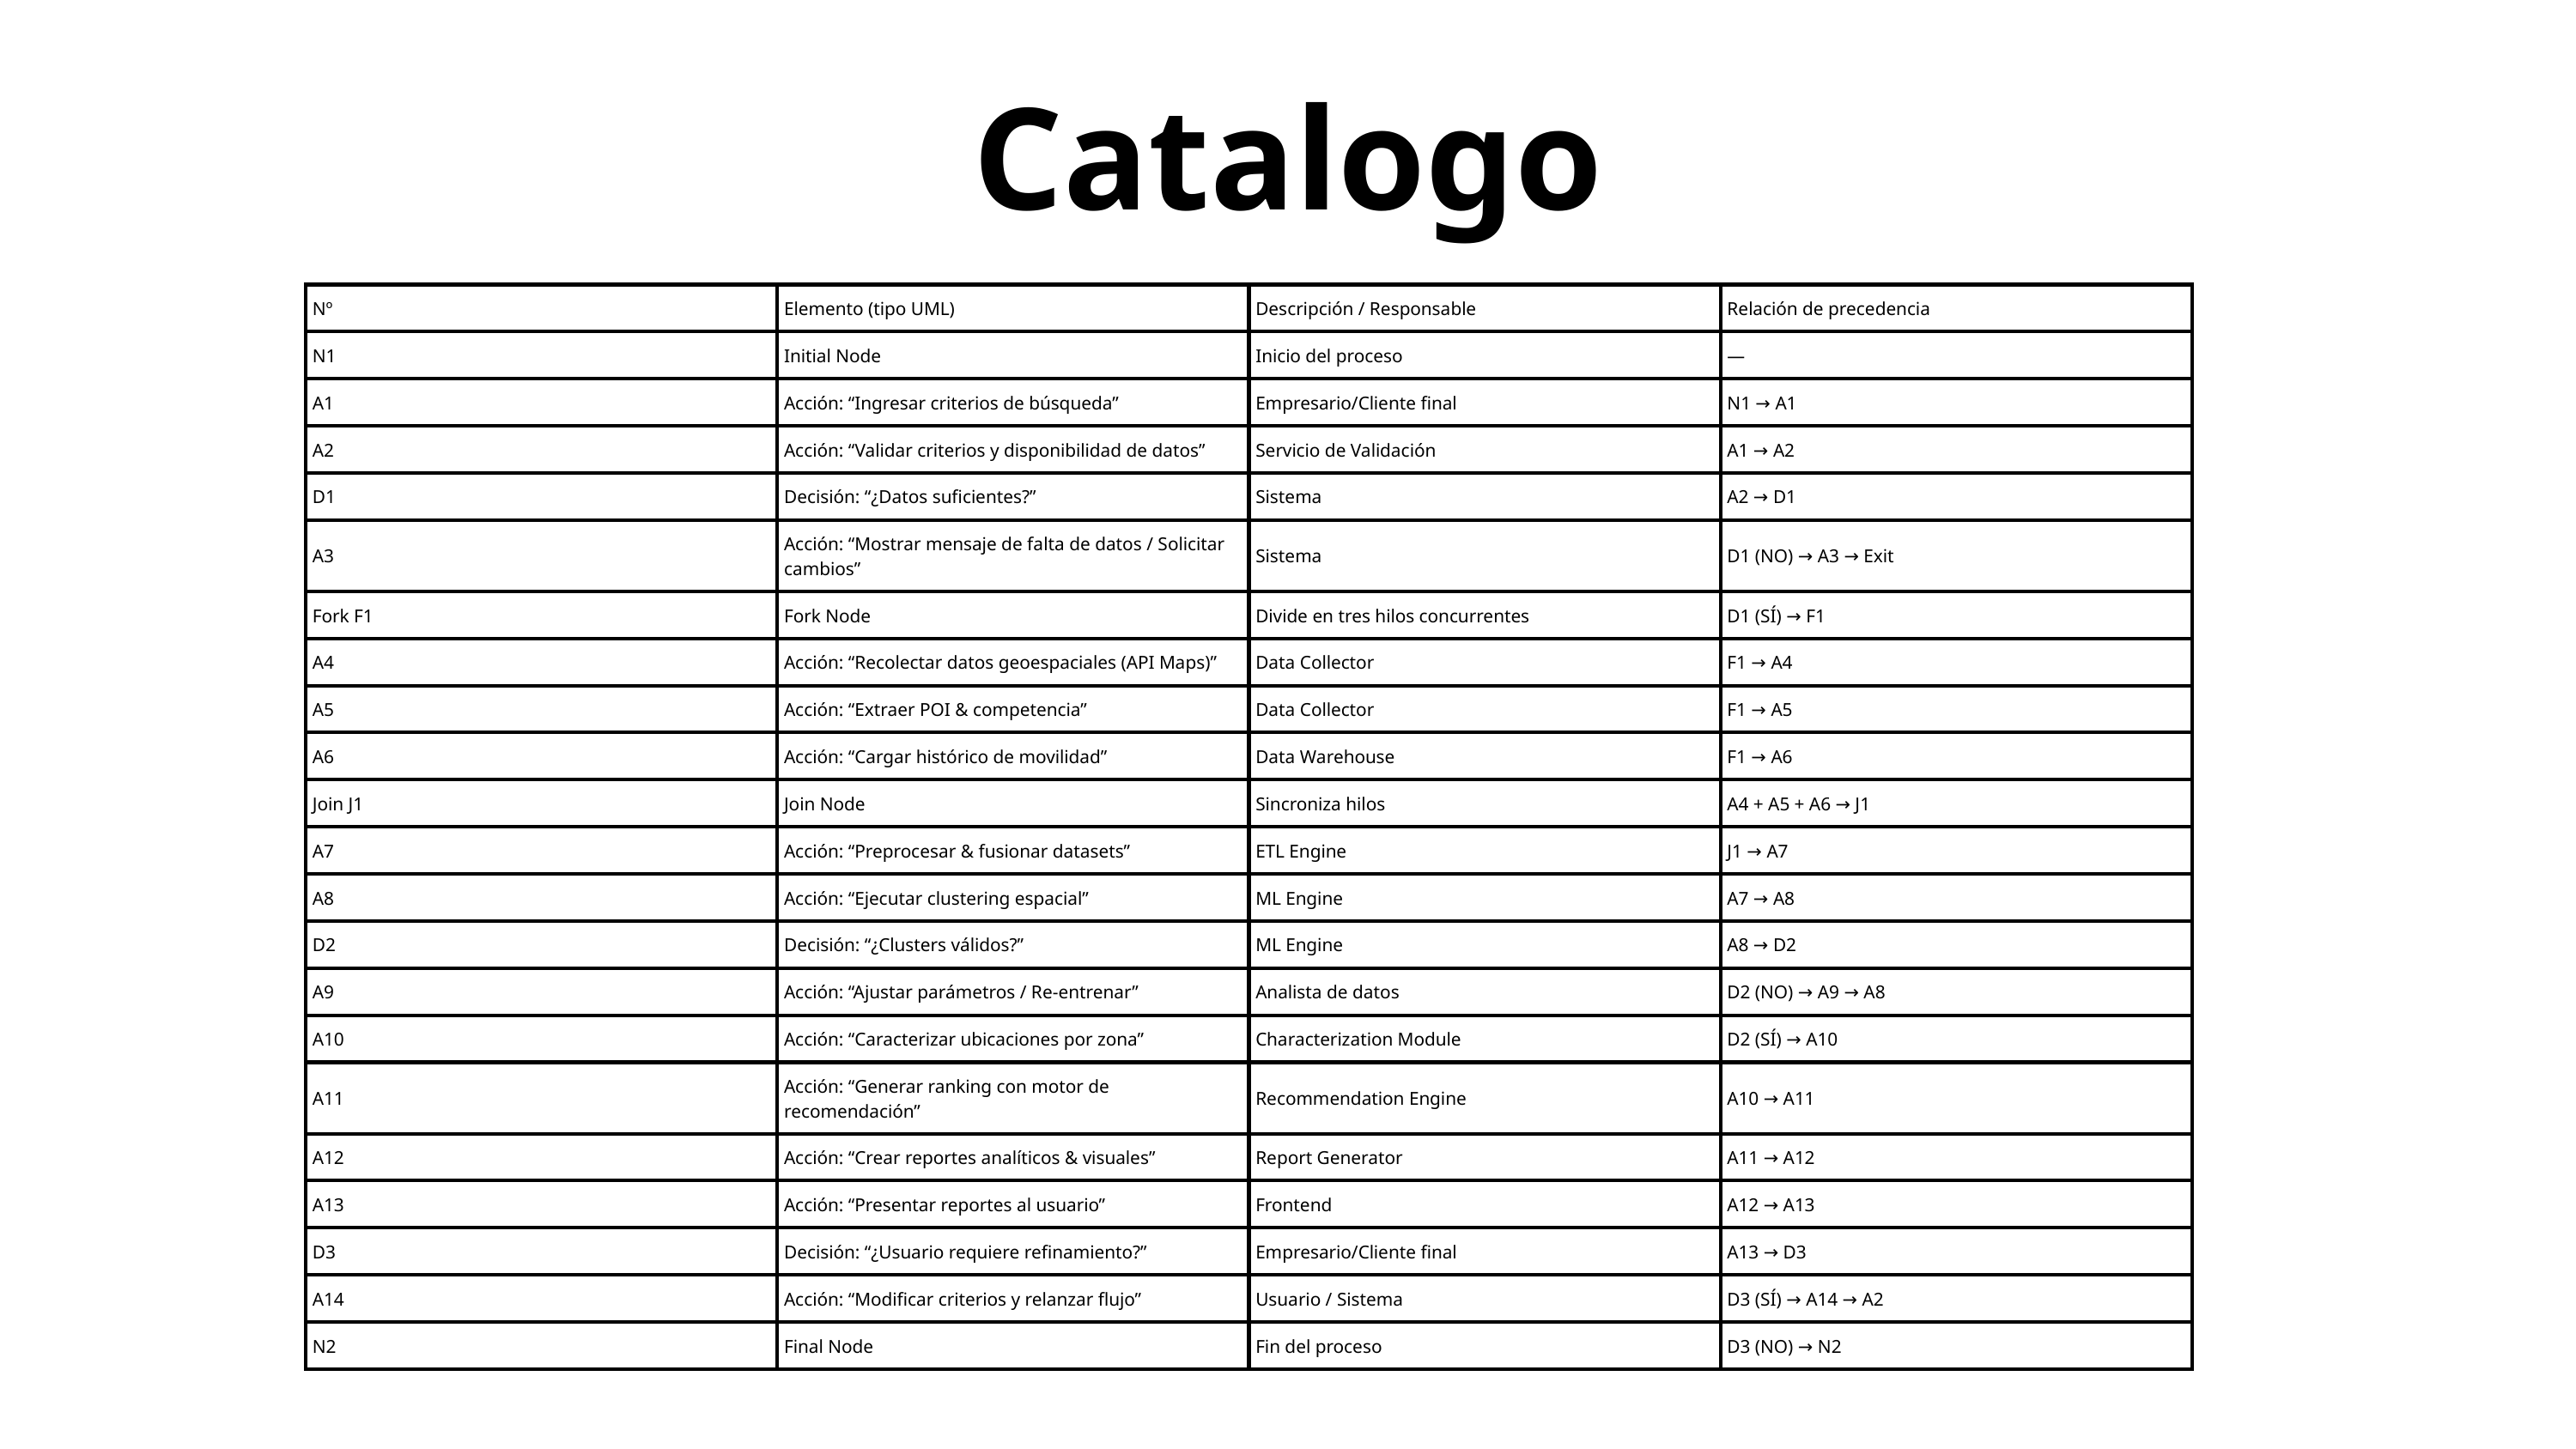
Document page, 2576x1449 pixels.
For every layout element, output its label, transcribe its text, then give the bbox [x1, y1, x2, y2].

table_cell Acción: “Crear reportes analíticos & visuales” [779, 1136, 1247, 1179]
table_cell Join J1 [307, 781, 775, 825]
table_cell A2 [307, 427, 775, 471]
table_cell Acción: “Mostrar mensaje de falta de datos / Solicitar cambios” [779, 522, 1247, 590]
table_cell Join Node [779, 781, 1247, 825]
table_cell A6 [307, 734, 775, 778]
table_cell Empresario/Cliente final [1251, 380, 1719, 424]
table_cell F1 → A6 [1722, 734, 2190, 778]
table_cell D2 (NO) → A9 → A8 [1722, 970, 2190, 1014]
table_cell D1 (SÍ) → F1 [1722, 593, 2190, 637]
table_cell F1 → A4 [1722, 640, 2190, 684]
table_cell Acción: “Extraer POI & competencia” [779, 688, 1247, 731]
table_cell A4 + A5 + A6 → J1 [1722, 781, 2190, 825]
text_box Catalogo [344, 39, 2232, 239]
table_header Relación de precedencia [1722, 287, 2190, 330]
table_cell Decisión: “¿Clusters válidos?” [779, 923, 1247, 967]
table_cell ML Engine [1251, 876, 1719, 919]
table_cell A9 [307, 970, 775, 1014]
table_cell A11 [307, 1064, 775, 1132]
table_cell N2 [307, 1324, 775, 1367]
table_cell D2 [307, 923, 775, 967]
table_cell Analista de datos [1251, 970, 1719, 1014]
table_cell Decisión: “¿Datos suficientes?” [779, 475, 1247, 518]
table_cell Acción: “Cargar histórico de movilidad” [779, 734, 1247, 778]
table_cell Inicio del proceso [1251, 333, 1719, 377]
table_cell J1 → A7 [1722, 828, 2190, 872]
table_cell A10 [307, 1017, 775, 1060]
table_cell Acción: “Modificar criterios y relanzar flujo” [779, 1276, 1247, 1320]
table_cell A11 → A12 [1722, 1136, 2190, 1179]
table_cell D1 (NO) → A3 → Exit [1722, 522, 2190, 590]
table_cell D3 (NO) → N2 [1722, 1324, 2190, 1367]
table_cell Fork Node [779, 593, 1247, 637]
table_cell D3 [307, 1229, 775, 1273]
table_cell ML Engine [1251, 923, 1719, 967]
table_cell A1 → A2 [1722, 427, 2190, 471]
table_cell A4 [307, 640, 775, 684]
table_cell Acción: “Validar criterios y disponibilidad de datos” [779, 427, 1247, 471]
table_cell Empresario/Cliente final [1251, 1229, 1719, 1273]
table_cell A12 → A13 [1722, 1182, 2190, 1226]
table_cell Final Node [779, 1324, 1247, 1367]
table_cell Data Warehouse [1251, 734, 1719, 778]
table_cell Servicio de Validación [1251, 427, 1719, 471]
table_cell Acción: “Ajustar parámetros / Re-entrenar” [779, 970, 1247, 1014]
table_cell D1 [307, 475, 775, 518]
table_cell Sistema [1251, 475, 1719, 518]
table_cell ETL Engine [1251, 828, 1719, 872]
table_cell Acción: “Ejecutar clustering espacial” [779, 876, 1247, 919]
table_cell A13 [307, 1182, 775, 1226]
table_cell D2 (SÍ) → A10 [1722, 1017, 2190, 1060]
table_cell Decisión: “¿Usuario requiere refinamiento?” [779, 1229, 1247, 1273]
table_cell A13 → D3 [1722, 1229, 2190, 1273]
table_cell Sincroniza hilos [1251, 781, 1719, 825]
table_cell Sistema [1251, 522, 1719, 590]
table_cell A7 → A8 [1722, 876, 2190, 919]
table_cell Data Collector [1251, 640, 1719, 684]
table_cell Usuario / Sistema [1251, 1276, 1719, 1320]
table_cell A3 [307, 522, 775, 590]
table_cell A7 [307, 828, 775, 872]
table_cell Characterization Module [1251, 1017, 1719, 1060]
table_cell Fork F1 [307, 593, 775, 637]
table_cell D3 (SÍ) → A14 → A2 [1722, 1276, 2190, 1320]
table_cell Divide en tres hilos concurrentes [1251, 593, 1719, 637]
table_cell Acción: “Caracterizar ubicaciones por zona” [779, 1017, 1247, 1060]
table_header Nº [307, 287, 775, 330]
table_cell Acción: “Ingresar criterios de búsqueda” [779, 380, 1247, 424]
table_cell Recommendation Engine [1251, 1064, 1719, 1132]
table_cell A8 → D2 [1722, 923, 2190, 967]
table_header Elemento (tipo UML) [779, 287, 1247, 330]
table_cell Data Collector [1251, 688, 1719, 731]
table_cell Fin del proceso [1251, 1324, 1719, 1367]
table_cell N1 [307, 333, 775, 377]
table_cell A8 [307, 876, 775, 919]
table_cell Acción: “Presentar reportes al usuario” [779, 1182, 1247, 1226]
table_cell A10 → A11 [1722, 1064, 2190, 1132]
table_cell Report Generator [1251, 1136, 1719, 1179]
table_cell A1 [307, 380, 775, 424]
table_cell A14 [307, 1276, 775, 1320]
table_cell A12 [307, 1136, 775, 1179]
table_header Descripción / Responsable [1251, 287, 1719, 330]
table_cell Frontend [1251, 1182, 1719, 1226]
table_cell F1 → A5 [1722, 688, 2190, 731]
table_cell — [1722, 333, 2190, 377]
table_cell N1 → A1 [1722, 380, 2190, 424]
table_cell A5 [307, 688, 775, 731]
table_cell Acción: “Generar ranking con motor de recomendación” [779, 1064, 1247, 1132]
table_cell Initial Node [779, 333, 1247, 377]
table_cell Acción: “Recolectar datos geoespaciales (API Maps)” [779, 640, 1247, 684]
table_cell Acción: “Preprocesar & fusionar datasets” [779, 828, 1247, 872]
table_cell A2 → D1 [1722, 475, 2190, 518]
